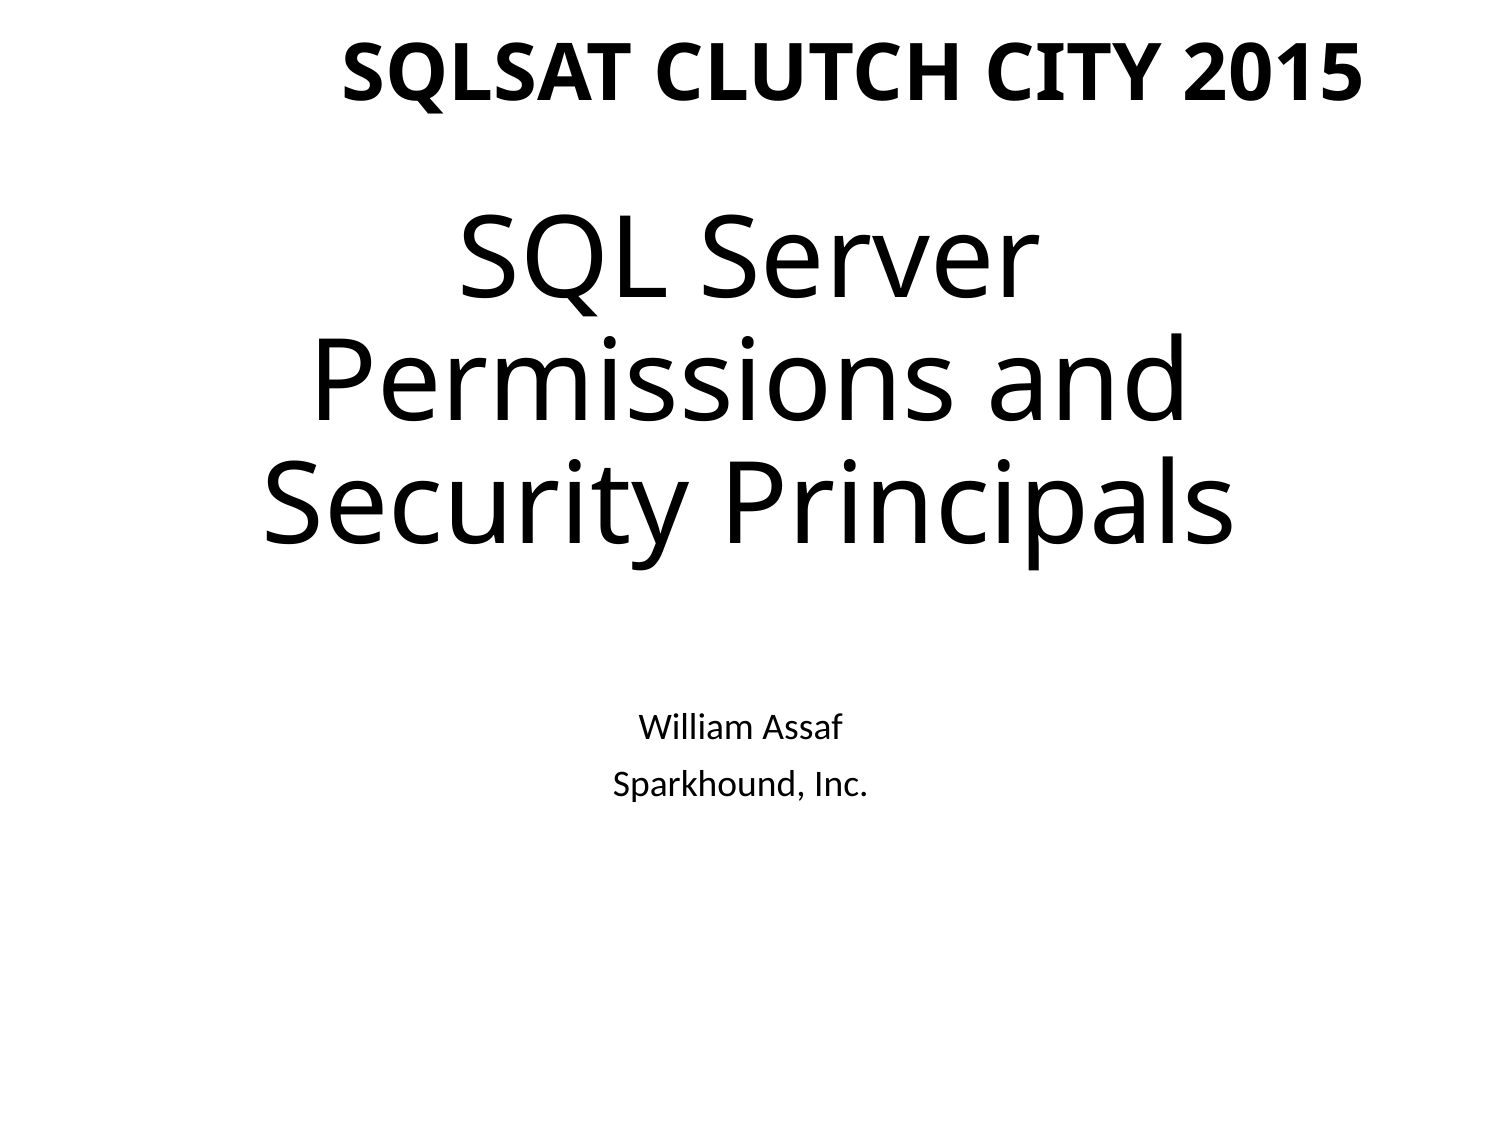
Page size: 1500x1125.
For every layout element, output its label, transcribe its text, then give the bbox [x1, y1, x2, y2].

subtitle William Assaf Sparkhound, Inc. [215, 699, 1266, 988]
title SQL Server Permissions and Security Principals [187, 184, 1313, 576]
text_box SQLSAT CLUTCH CITY 2015 [215, 12, 1491, 125]
